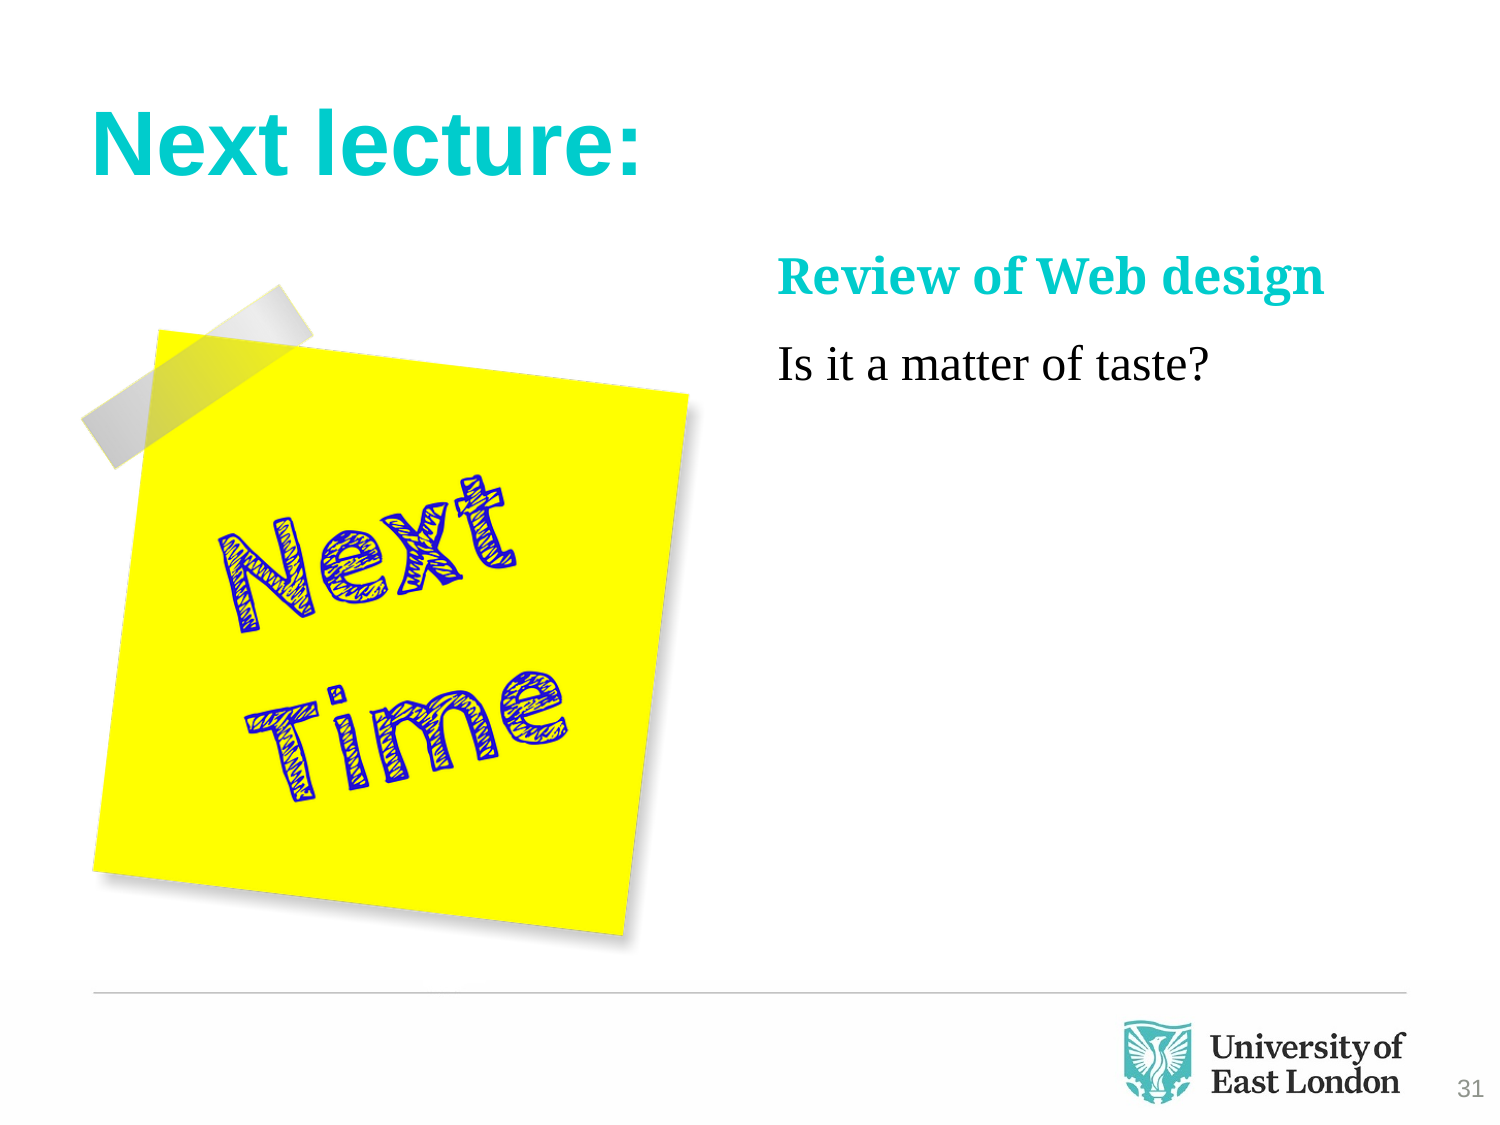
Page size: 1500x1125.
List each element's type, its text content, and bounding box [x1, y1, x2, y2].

text_box Review of Web design Is it a matter of taste? [762, 237, 1475, 398]
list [7, 266, 751, 1010]
picture [0, 980, 1500, 1125]
slide_number 31 [1187, 1050, 1500, 1125]
title Next lecture: [75, 45, 1425, 233]
